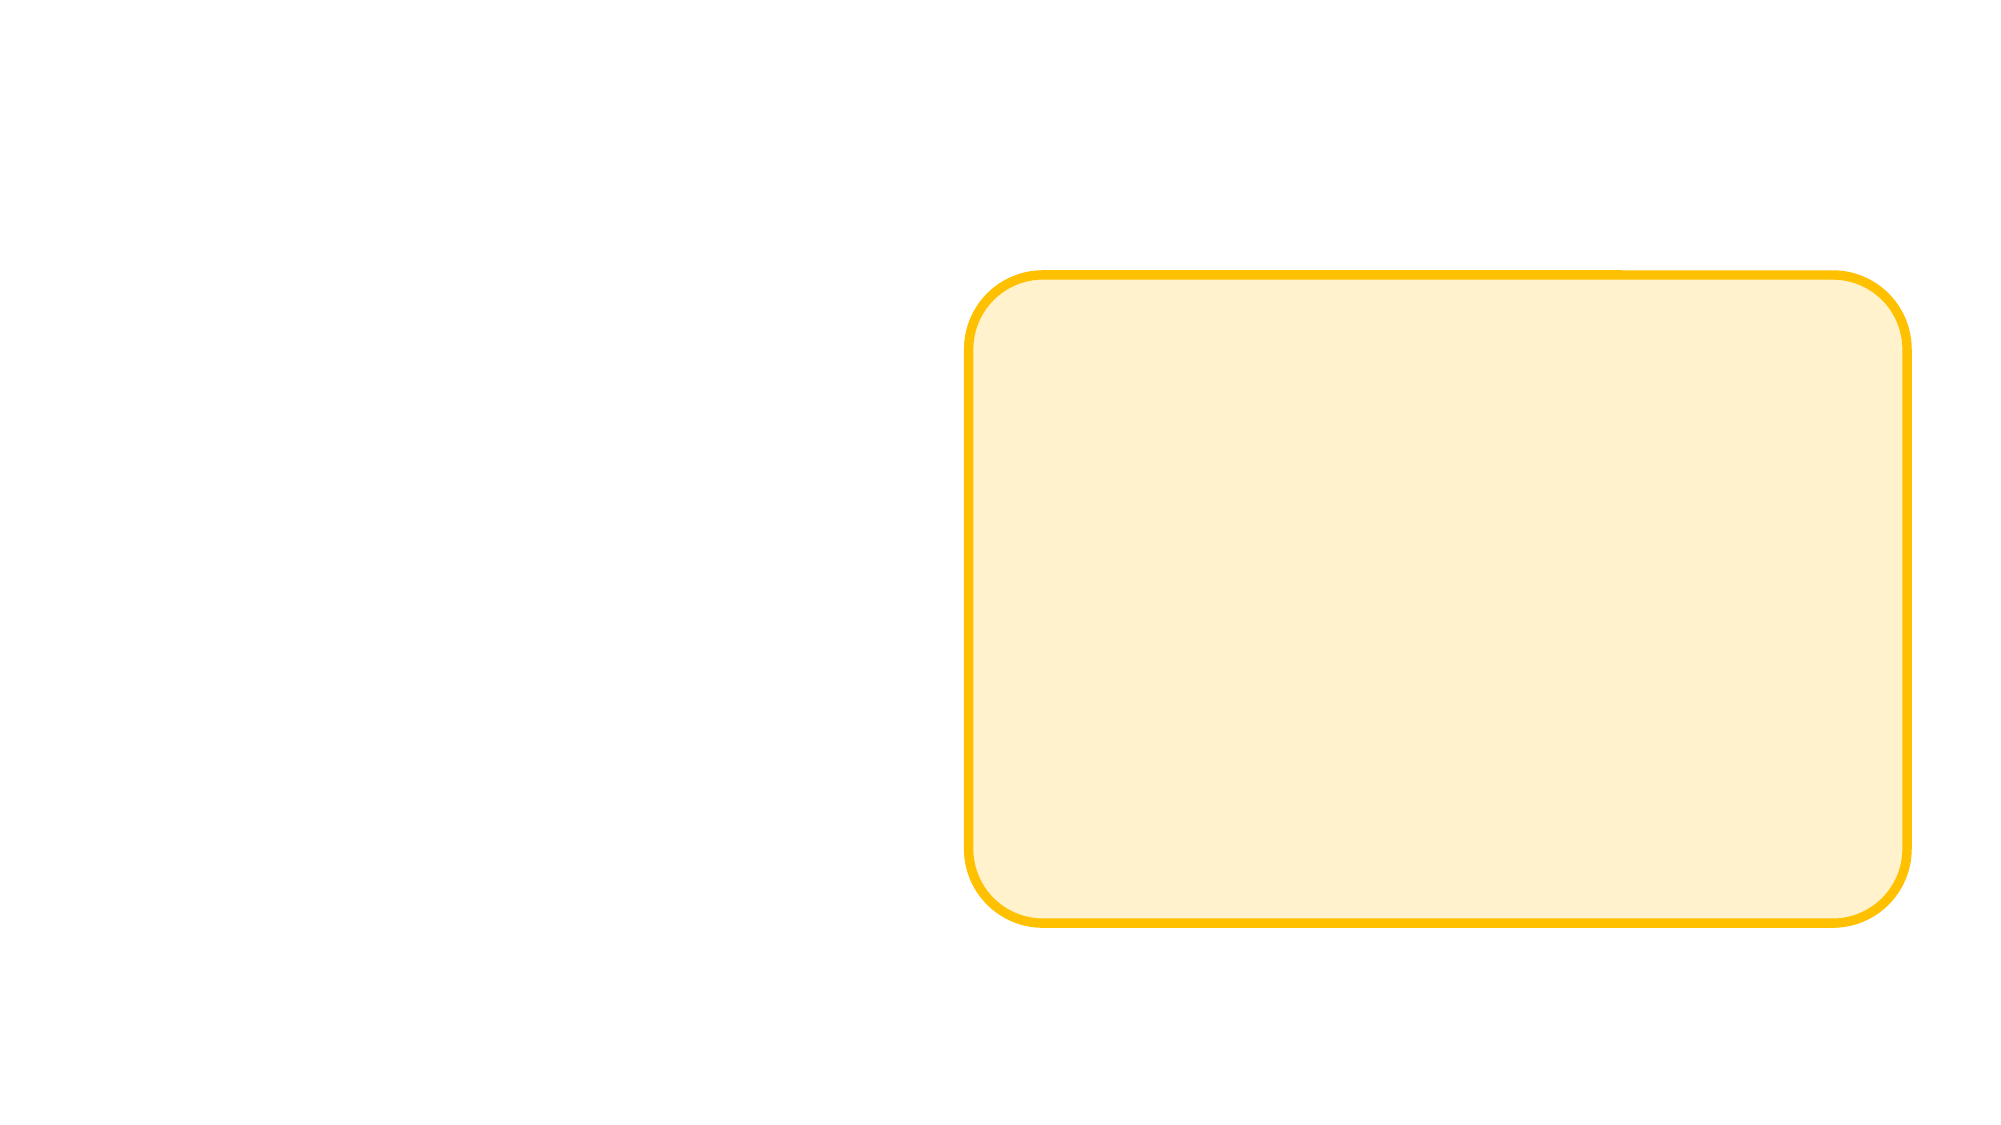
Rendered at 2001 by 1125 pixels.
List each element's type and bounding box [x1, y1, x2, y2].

text_box [967, 273, 1909, 925]
